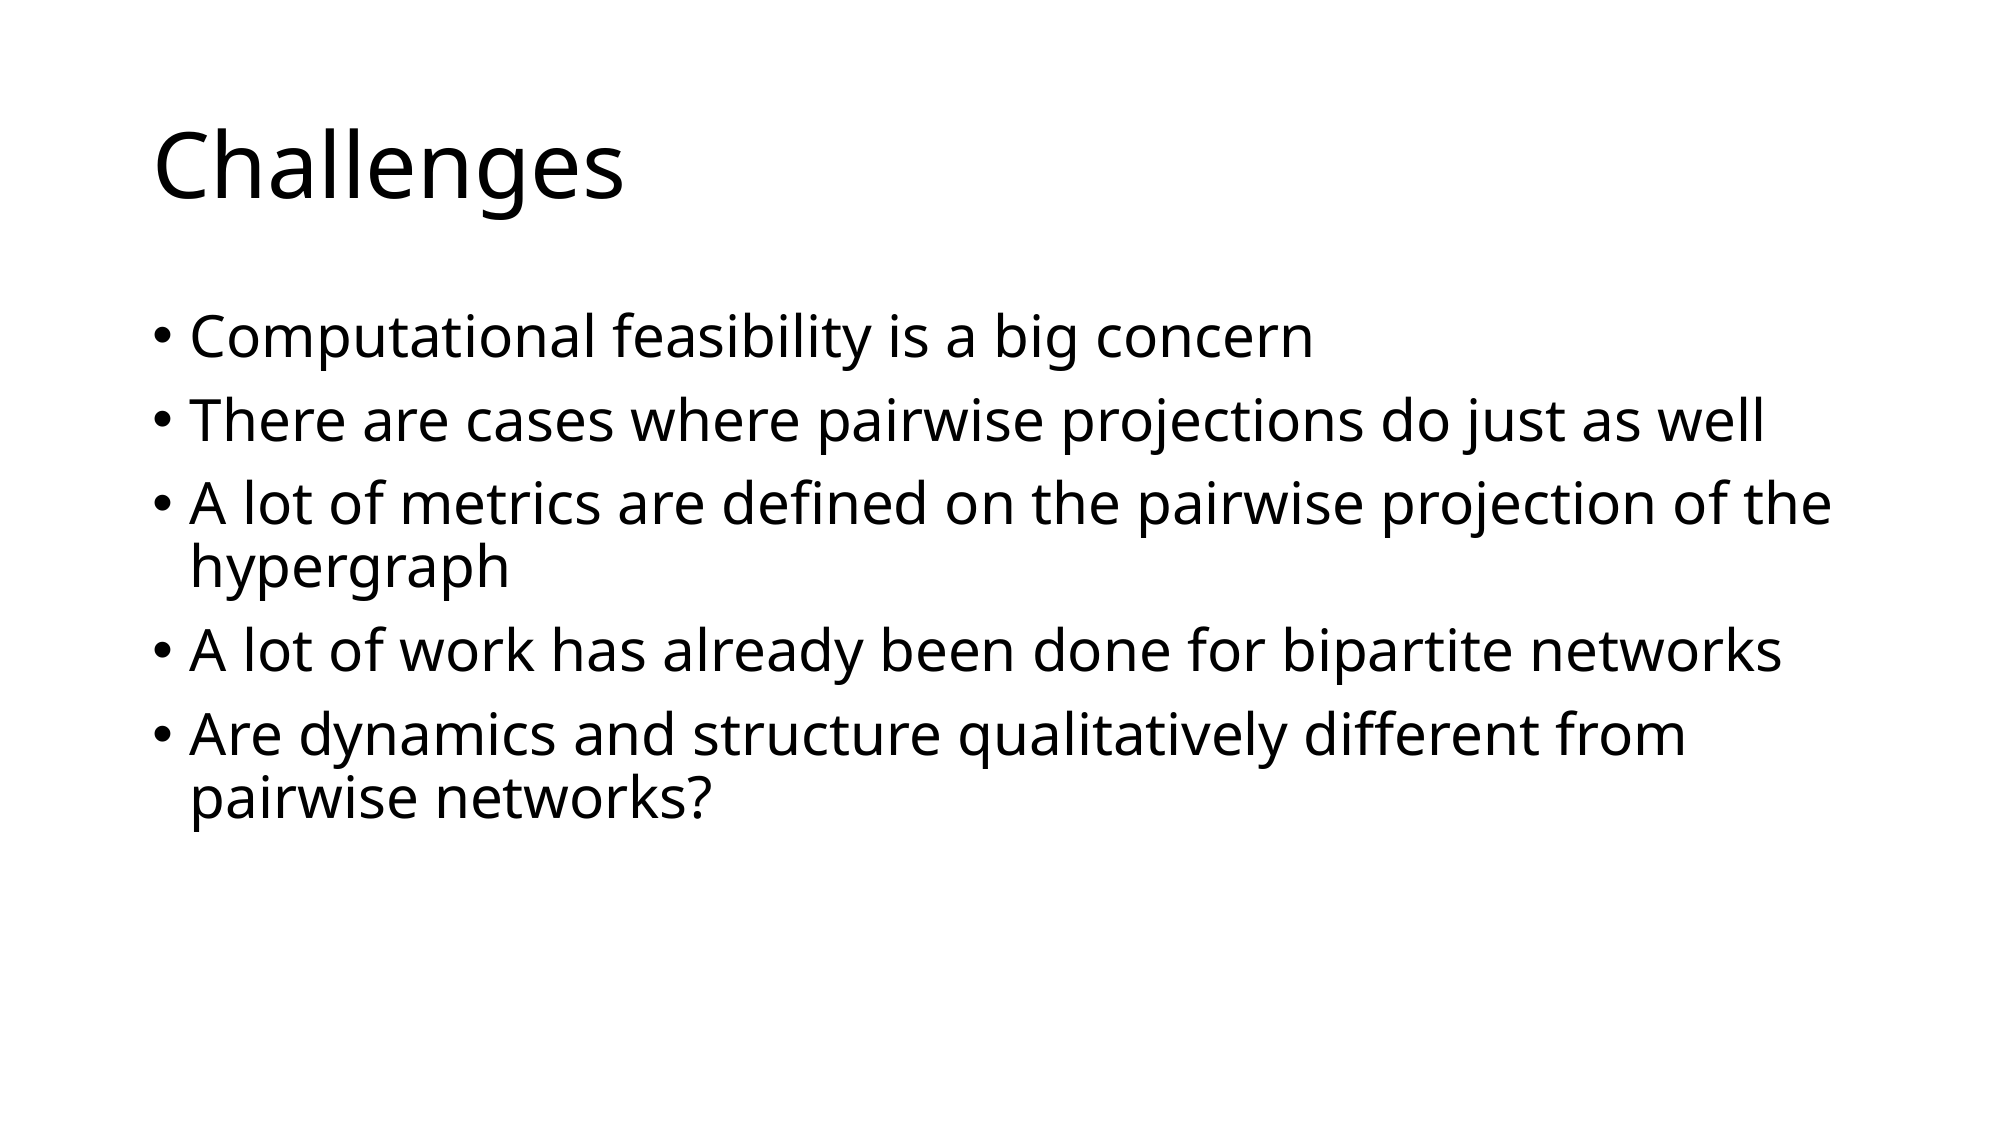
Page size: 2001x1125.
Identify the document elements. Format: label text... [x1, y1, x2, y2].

list Computational feasibility is a big concern There are cases where pairwise projections do just as well A lot of metrics are defined on the pairwise projection of the hypergraph A lot of work has already been done for bipartite networks Are dynamics and structure qualitatively different from pairwise networks? [137, 299, 1863, 1014]
title Challenges [137, 59, 1863, 278]
